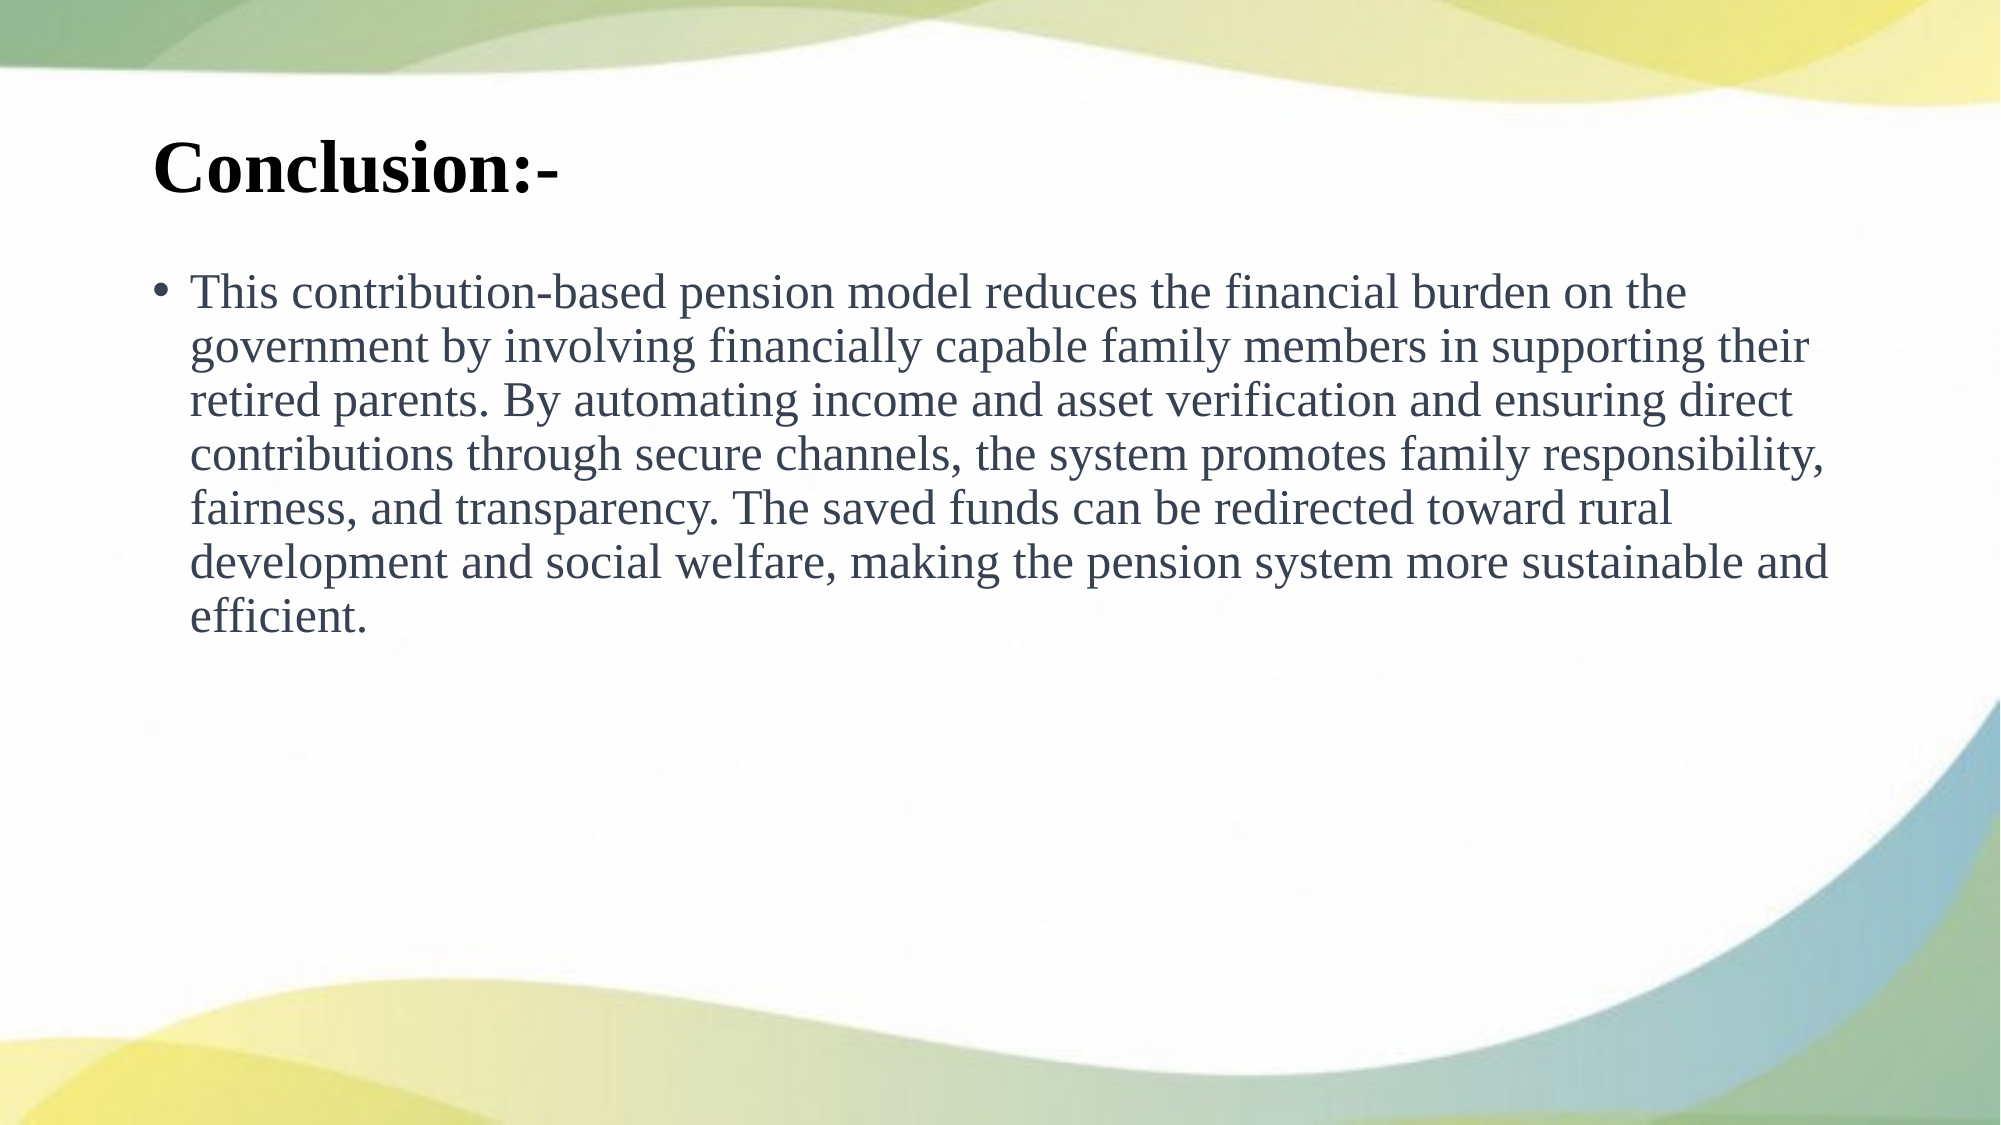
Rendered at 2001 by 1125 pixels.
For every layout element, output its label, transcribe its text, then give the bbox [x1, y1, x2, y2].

title Conclusion:- [137, 59, 1863, 257]
list This contribution-based pension model reduces the financial burden on the government by involving financially capable family members in supporting their retired parents. By automating income and asset verification and ensuring direct contributions through secure channels, the system promotes family responsibility, fairness, and transparency. The saved funds can be redirected toward rural development and social welfare, making the pension system more sustainable and efficient. [137, 257, 1863, 972]
picture [0, 0, 2001, 1125]
